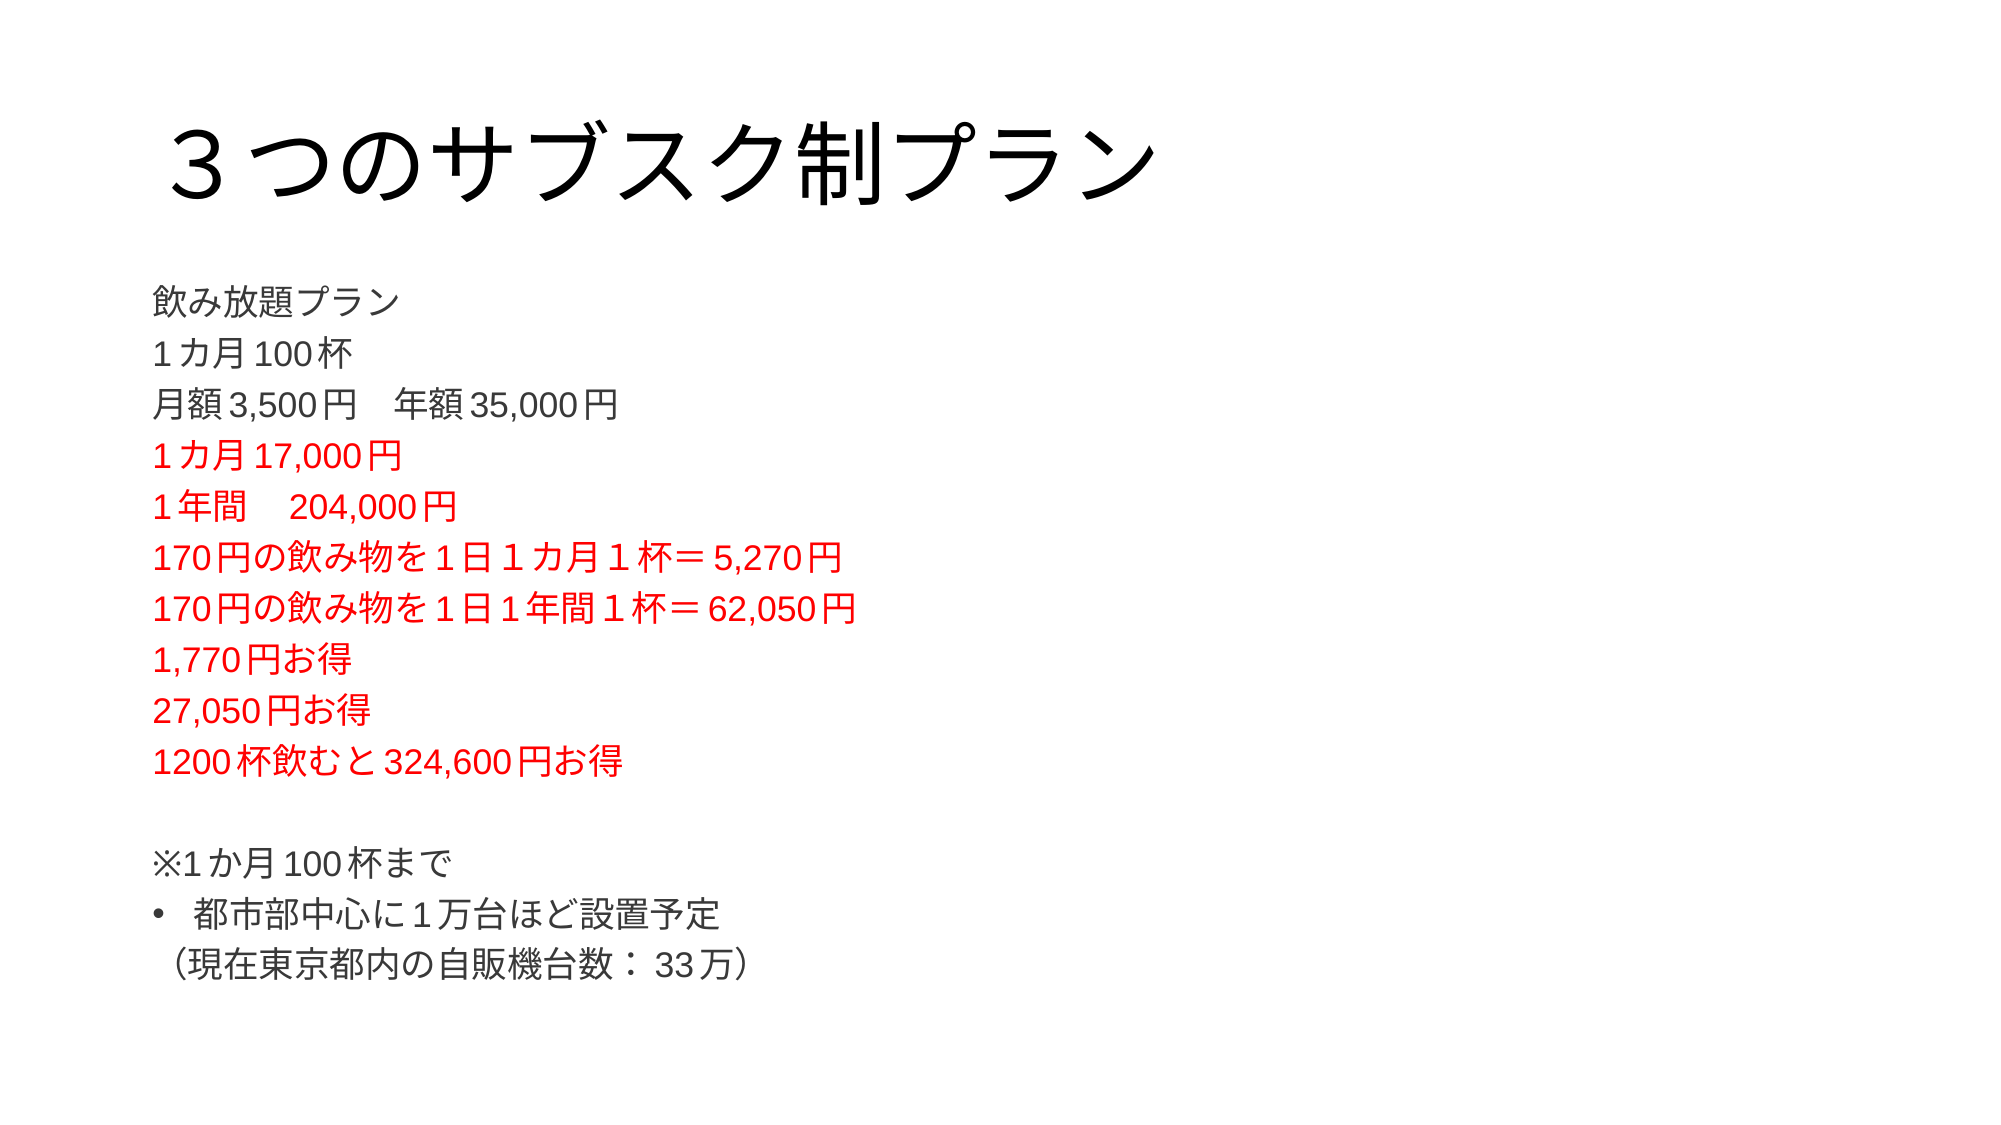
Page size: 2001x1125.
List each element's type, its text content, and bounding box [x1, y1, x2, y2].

list 飲み放題プラン 1カ月100杯 月額3,500円 年額35,000円 1カ月17,000円 1年間 204,000円 170円の飲み物を1日１カ月１杯＝5,270円 170円の飲み物を1日1年間１杯＝62,050円 1,770円お得 27,050円お得 1200杯飲むと324,600円お得 ※1か月100杯まで 都市部中心に1万台ほど設置予定 （現在東京都内の自販機台数：33万） [137, 277, 1863, 1005]
title ３つのサブスク制プラン [137, 59, 1863, 277]
